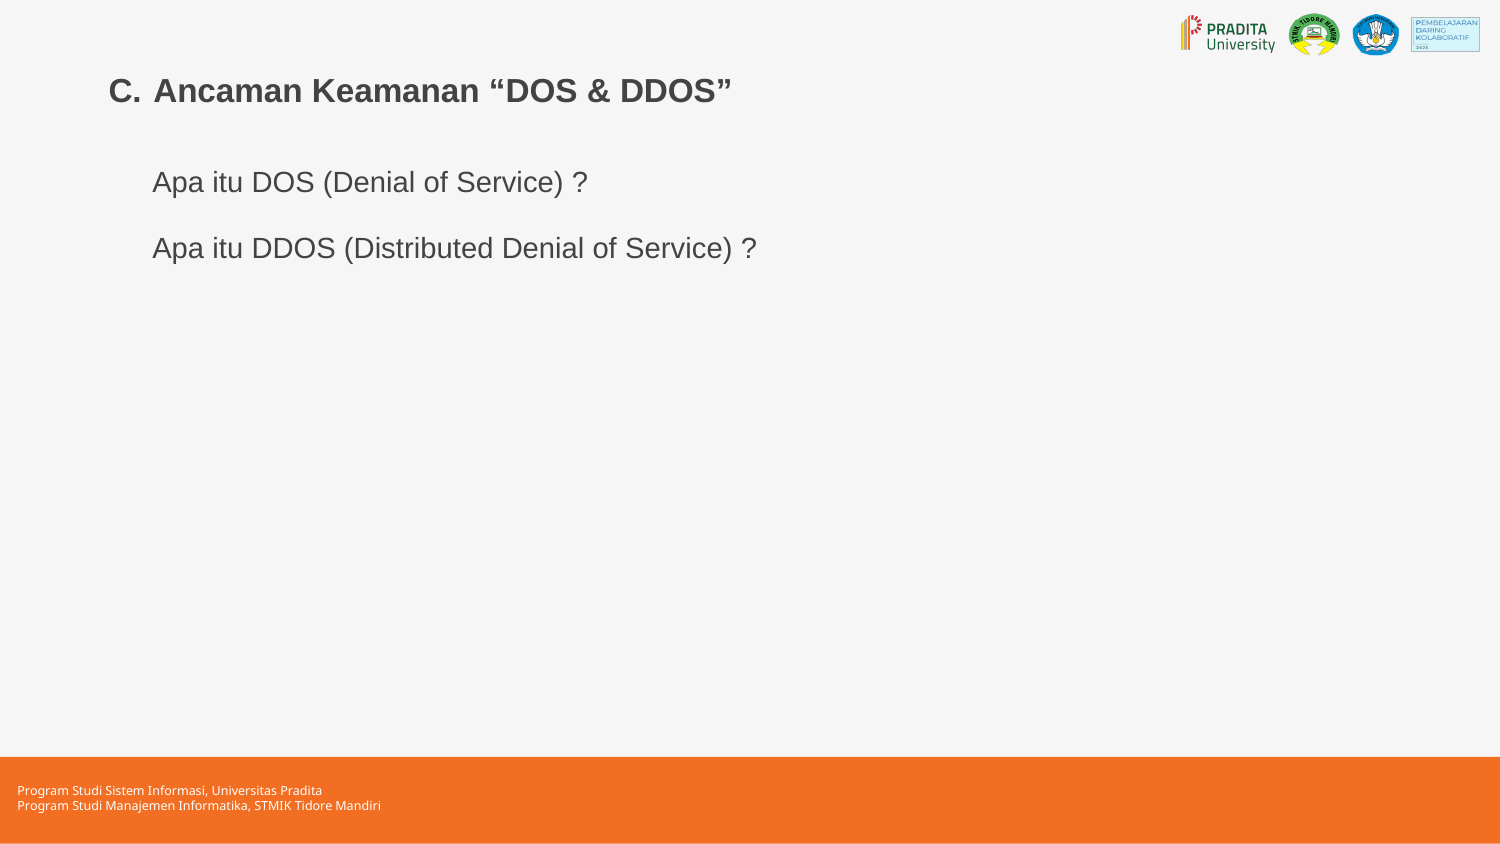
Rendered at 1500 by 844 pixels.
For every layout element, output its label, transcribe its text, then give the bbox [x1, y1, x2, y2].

text_box Ancaman Keamanan “DOS & DDOS” [82, 53, 1468, 125]
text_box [1178, 12, 1480, 59]
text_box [0, 756, 1500, 844]
text_box Apa itu DDOS (Distributed Denial of Service) ? [123, 197, 1407, 280]
text_box Apa itu DOS (Denial of Service) ? [123, 131, 1407, 197]
